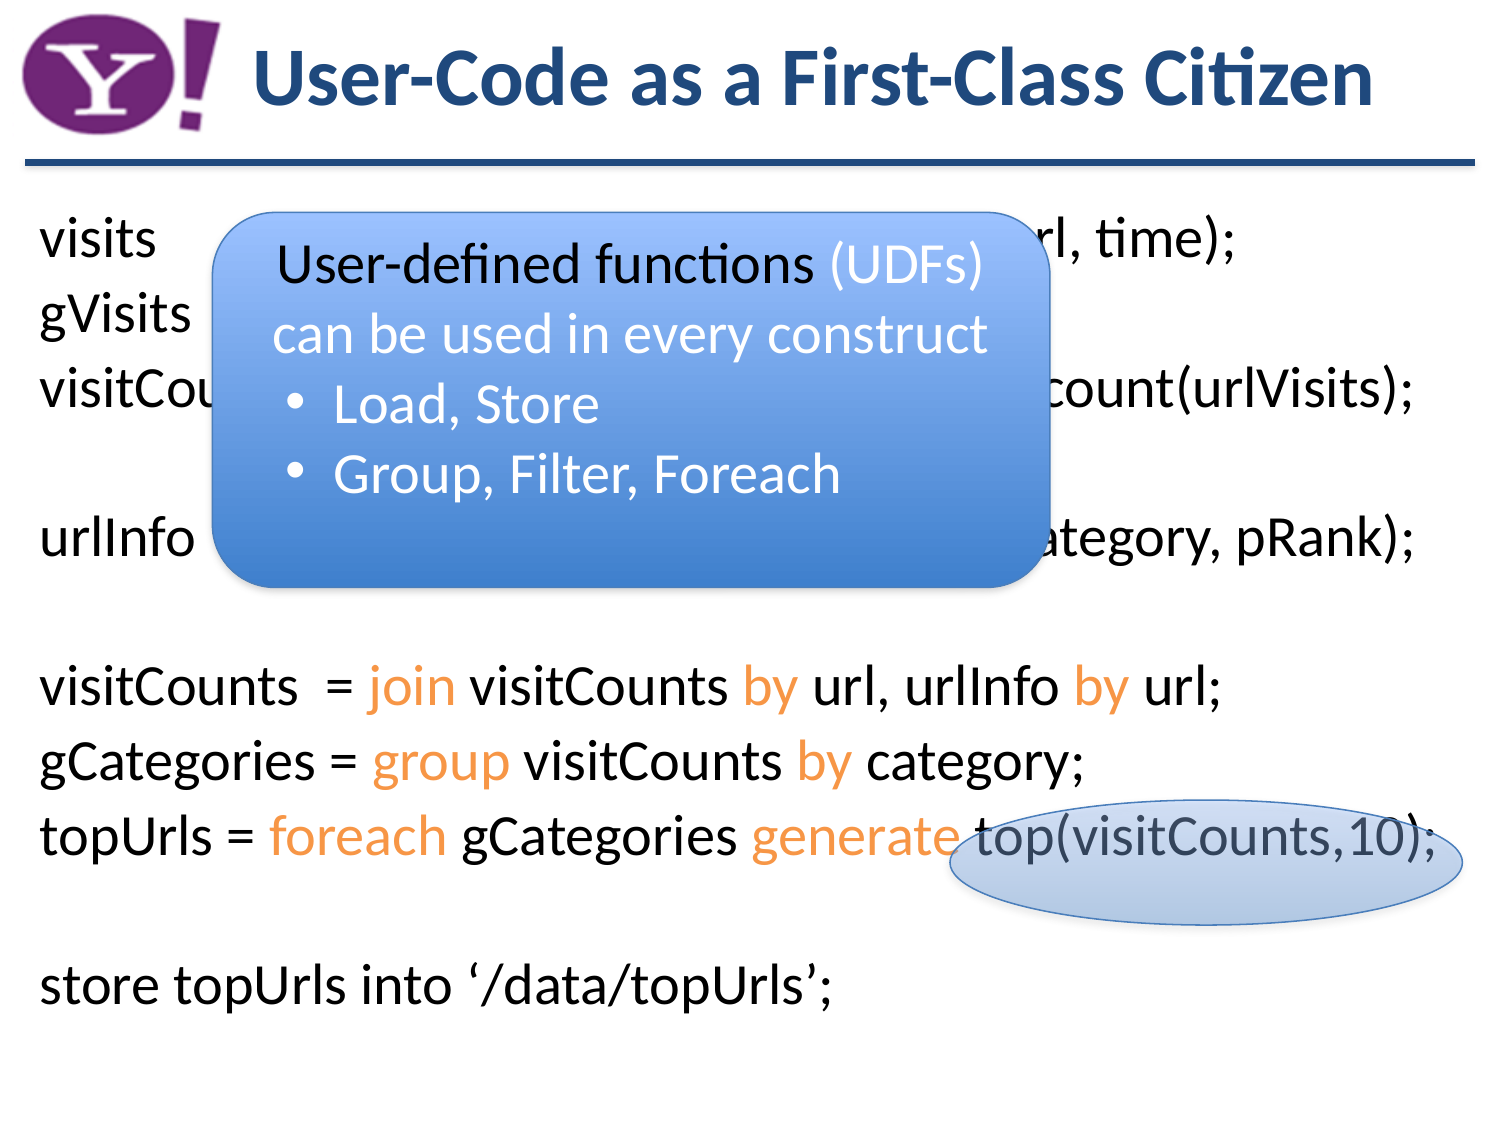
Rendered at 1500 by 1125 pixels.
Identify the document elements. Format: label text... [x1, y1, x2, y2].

text_box [949, 800, 1463, 926]
list visits = load ‘/data/visits’ as (user, url, time); gVisits = group visits by url; visitCounts = foreach gVisits generate url, count(urlVisits); urlInfo = load ‘/data/urlInfo’ as (url, category, pRank); visitCounts = join visitCounts by url, urlInfo by url; gCategories = group visitCounts by category; topUrls = foreach gCategories generate top(visitCounts,10); store topUrls into ‘/data/topUrls’; [24, 199, 1488, 1101]
picture [12, 12, 225, 138]
text_box User-defined functions (UDFs) can be used in every construct Load, Store Group, Filter, Foreach [212, 212, 1050, 588]
title User-Code as a First-Class Citizen [237, 7, 1488, 138]
